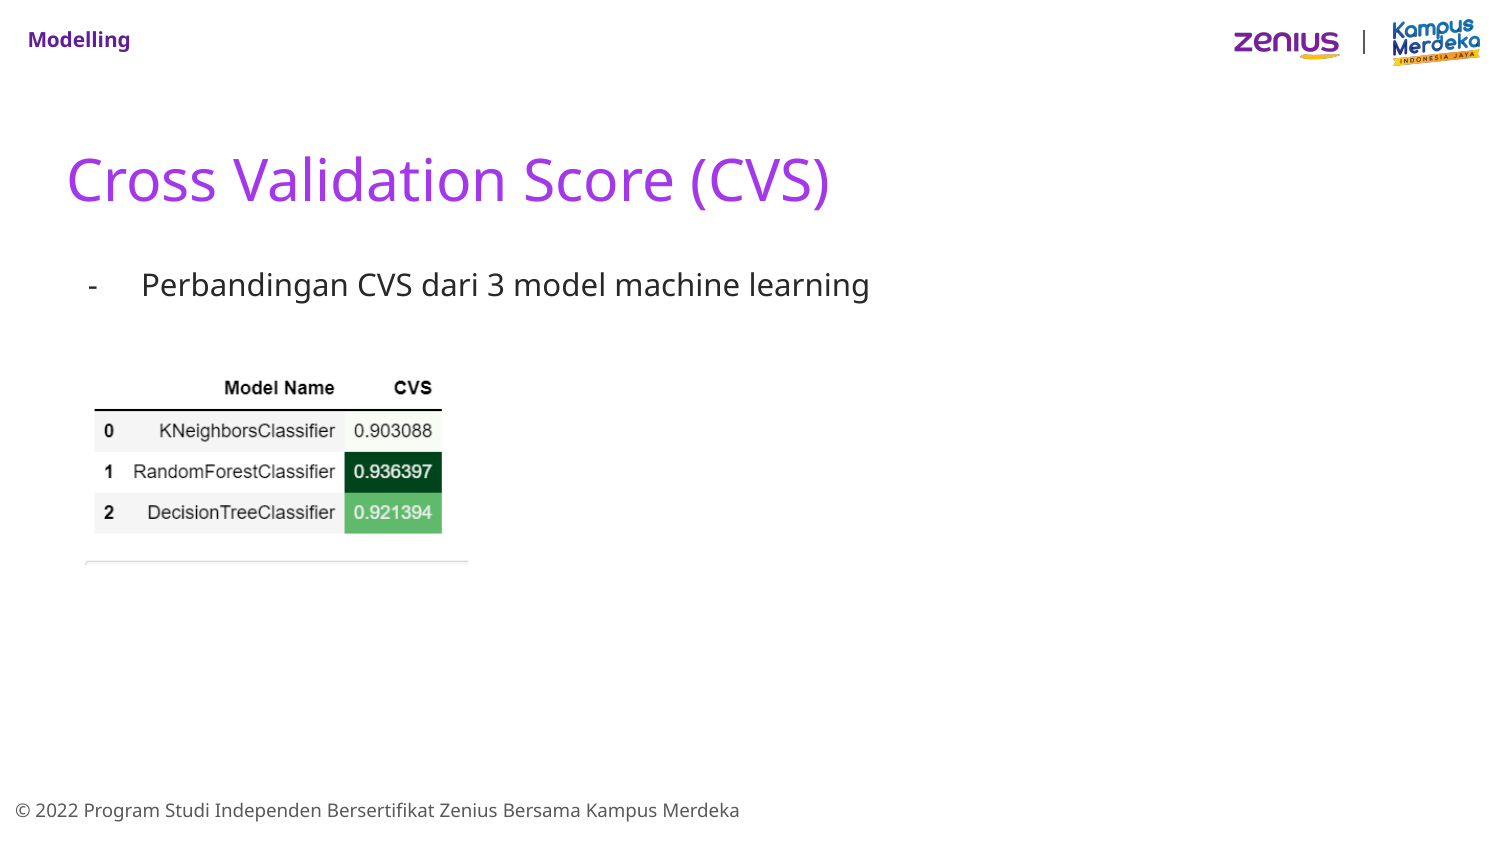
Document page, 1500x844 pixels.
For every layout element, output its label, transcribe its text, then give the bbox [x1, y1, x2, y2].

text_box © 2022 Program Studi Independen Bersertifikat Zenius Bersama Kampus Merdeka [0, 787, 1468, 833]
title Cross Validation Score (CVS) [51, 110, 1443, 245]
text_box Modelling [12, 14, 1011, 65]
list Perbandingan CVS dari 3 model machine learning [51, 245, 1353, 725]
picture [81, 342, 468, 566]
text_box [1230, 15, 1480, 69]
